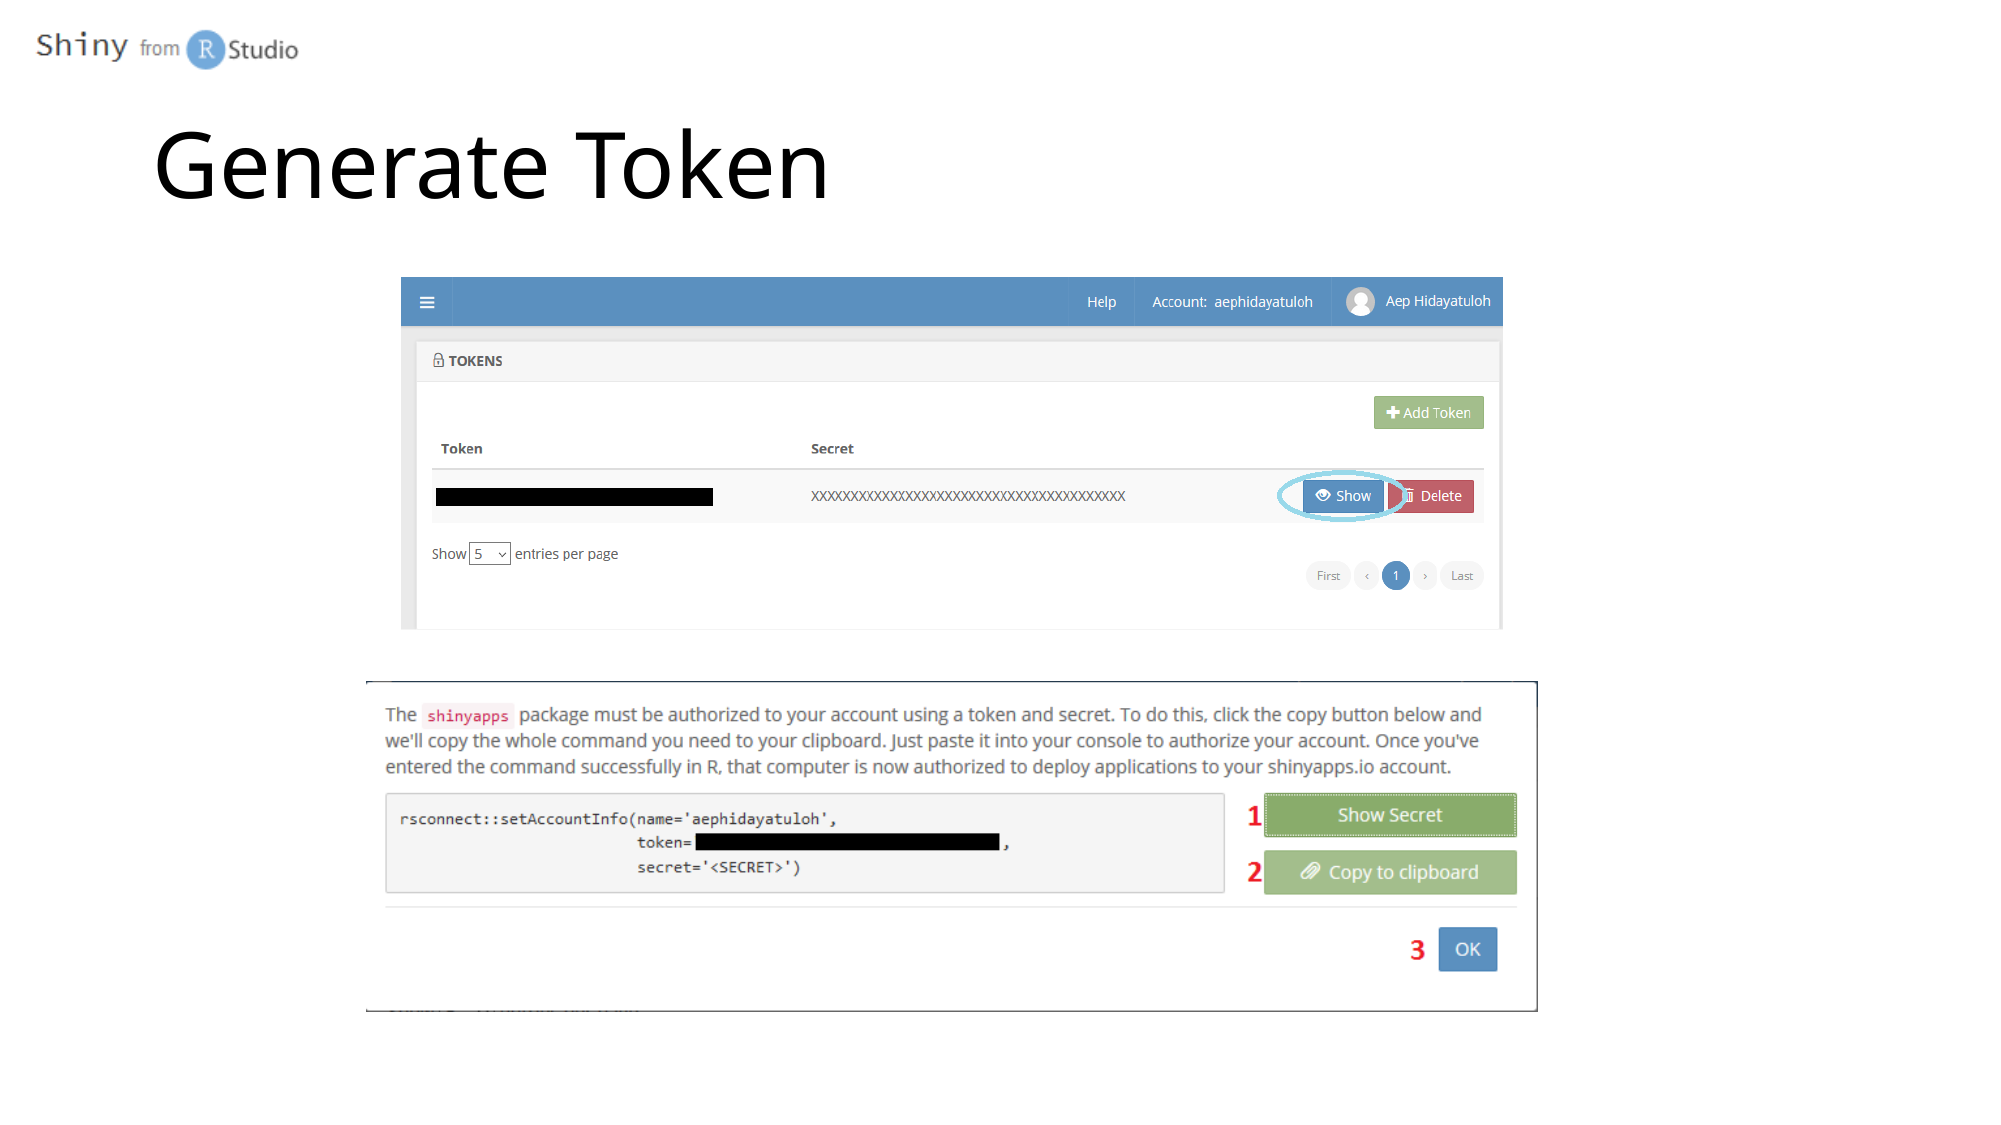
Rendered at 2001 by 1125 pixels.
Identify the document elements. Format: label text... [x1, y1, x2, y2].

title Generate Token [137, 59, 1863, 278]
picture [22, 13, 313, 85]
picture [366, 681, 1538, 1013]
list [401, 277, 1503, 630]
